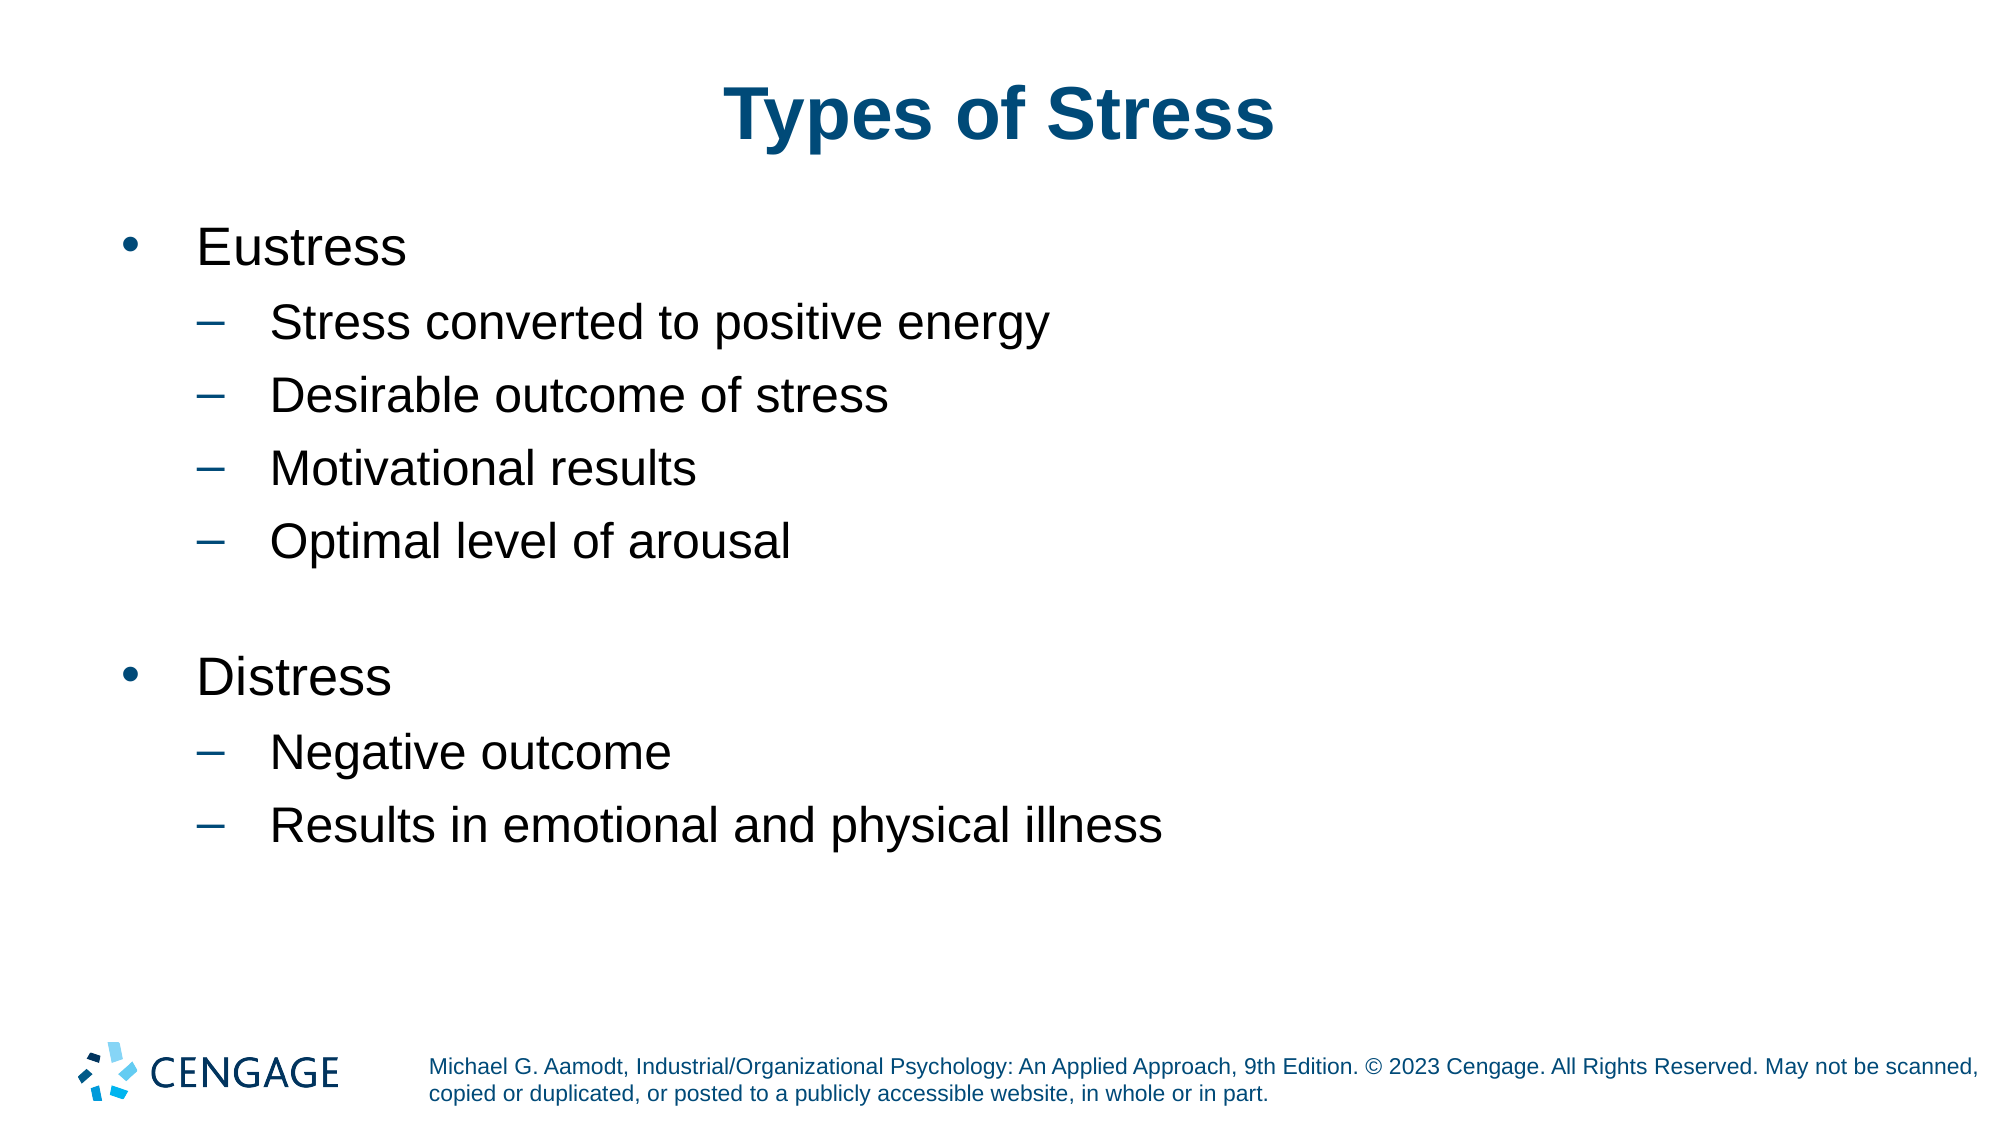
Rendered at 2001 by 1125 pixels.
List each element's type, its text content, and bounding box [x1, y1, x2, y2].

list Eustress Stress converted to positive energy Desirable outcome of stress Motivational results Optimal level of arousal Distress Negative outcome Results in emotional and physical illness [121, 211, 1880, 1000]
title Types of Stress [137, 59, 1863, 171]
picture [78, 1042, 338, 1101]
